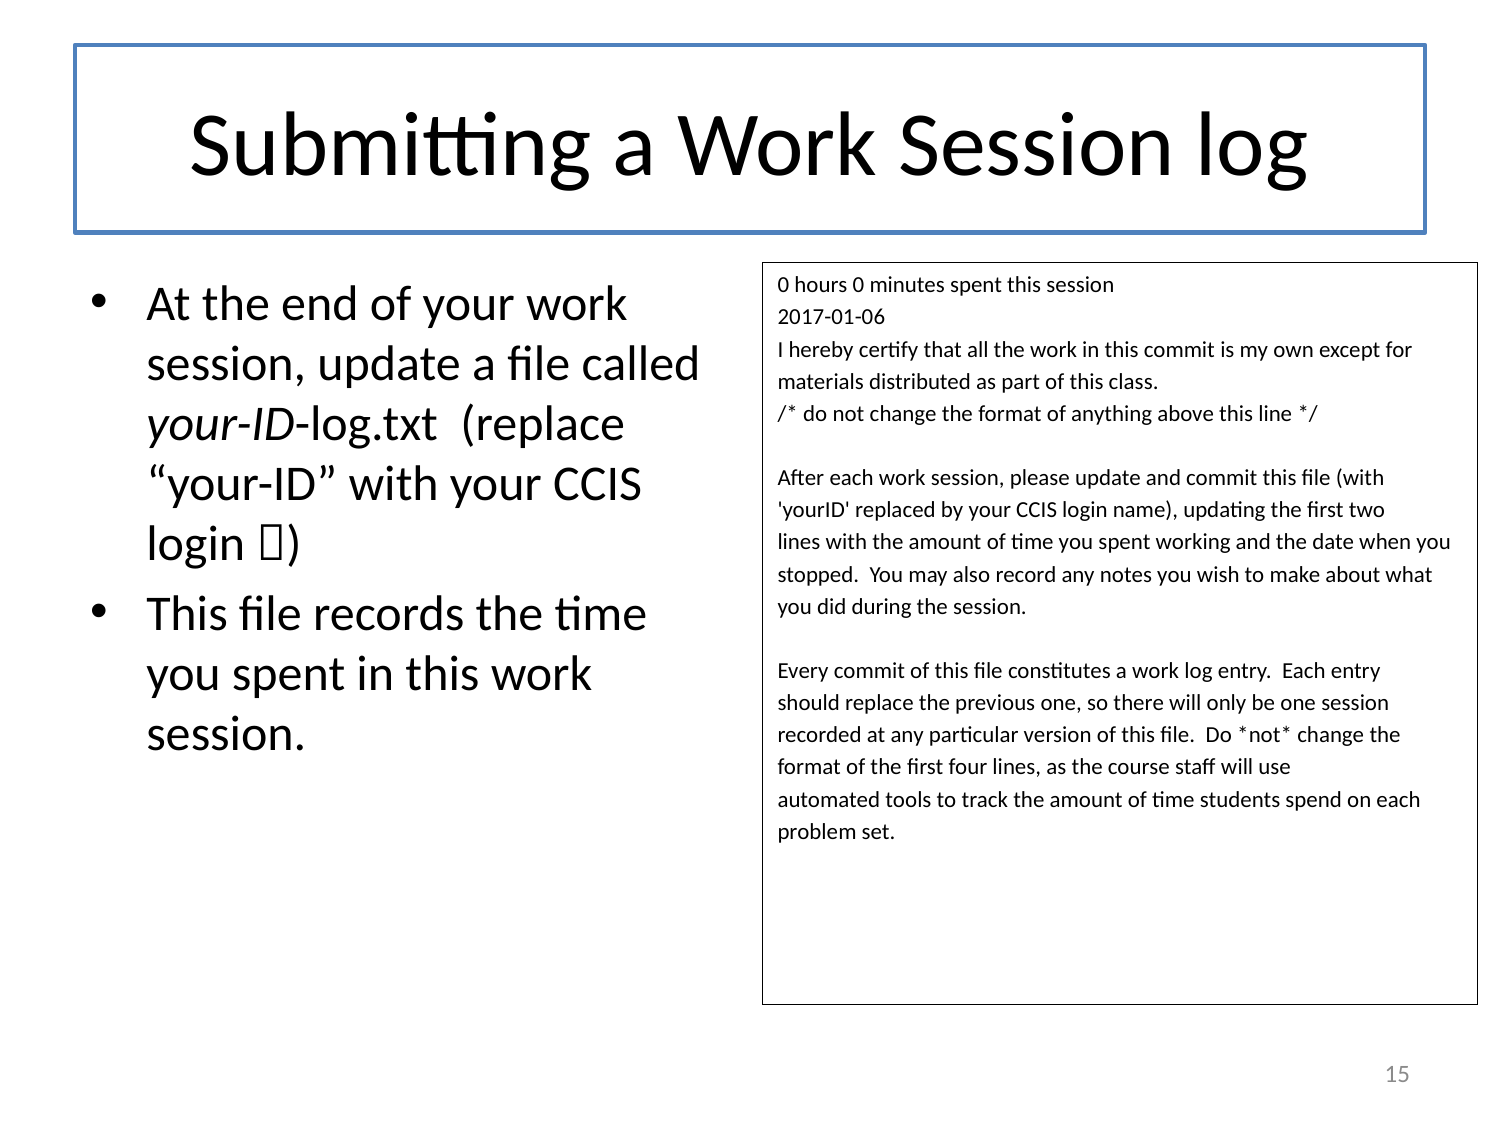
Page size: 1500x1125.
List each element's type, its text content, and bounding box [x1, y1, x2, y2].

slide_number 15 [1074, 1042, 1425, 1103]
list At the end of your work session, update a file called your-ID-log.txt (replace “your-ID” with your CCIS login ) This file records the time you spent in this work session. [75, 262, 738, 1005]
title Submitting a Work Session log [73, 43, 1427, 235]
list 0 hours 0 minutes spent this session 2017-01-06 I hereby certify that all the work in this commit is my own except for materials distributed as part of this class. /* do not change the format of anything above this line */ After each work session, please update and commit this file (with 'yourID' replaced by your CCIS login name), updating the first two lines with the amount of time you spent working and the date when you stopped. You may also record any notes you wish to make about what you did during the session. Every commit of this file constitutes a work log entry. Each entry should replace the previous one, so there will only be one session recorded at any particular version of this file. Do *not* change the format of the first four lines, as the course staff will use automated tools to track the amount of time students spend on each problem set. [762, 262, 1478, 1005]
